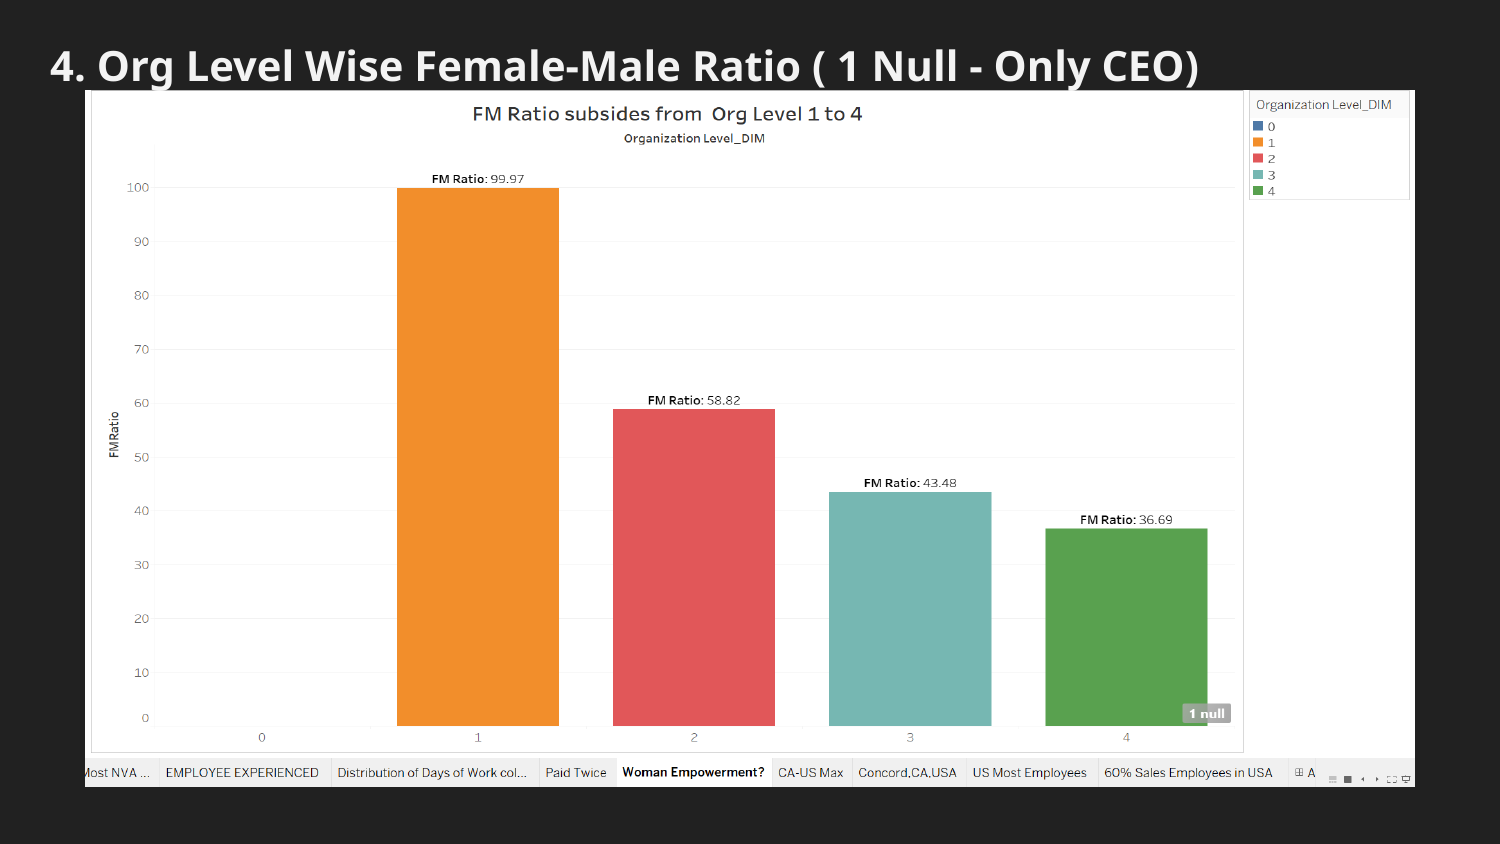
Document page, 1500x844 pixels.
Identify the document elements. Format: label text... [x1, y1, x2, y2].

text_box 4. Org Level Wise Female-Male Ratio ( 1 Null - Only CEO) [35, 24, 1223, 91]
picture [85, 90, 1415, 787]
